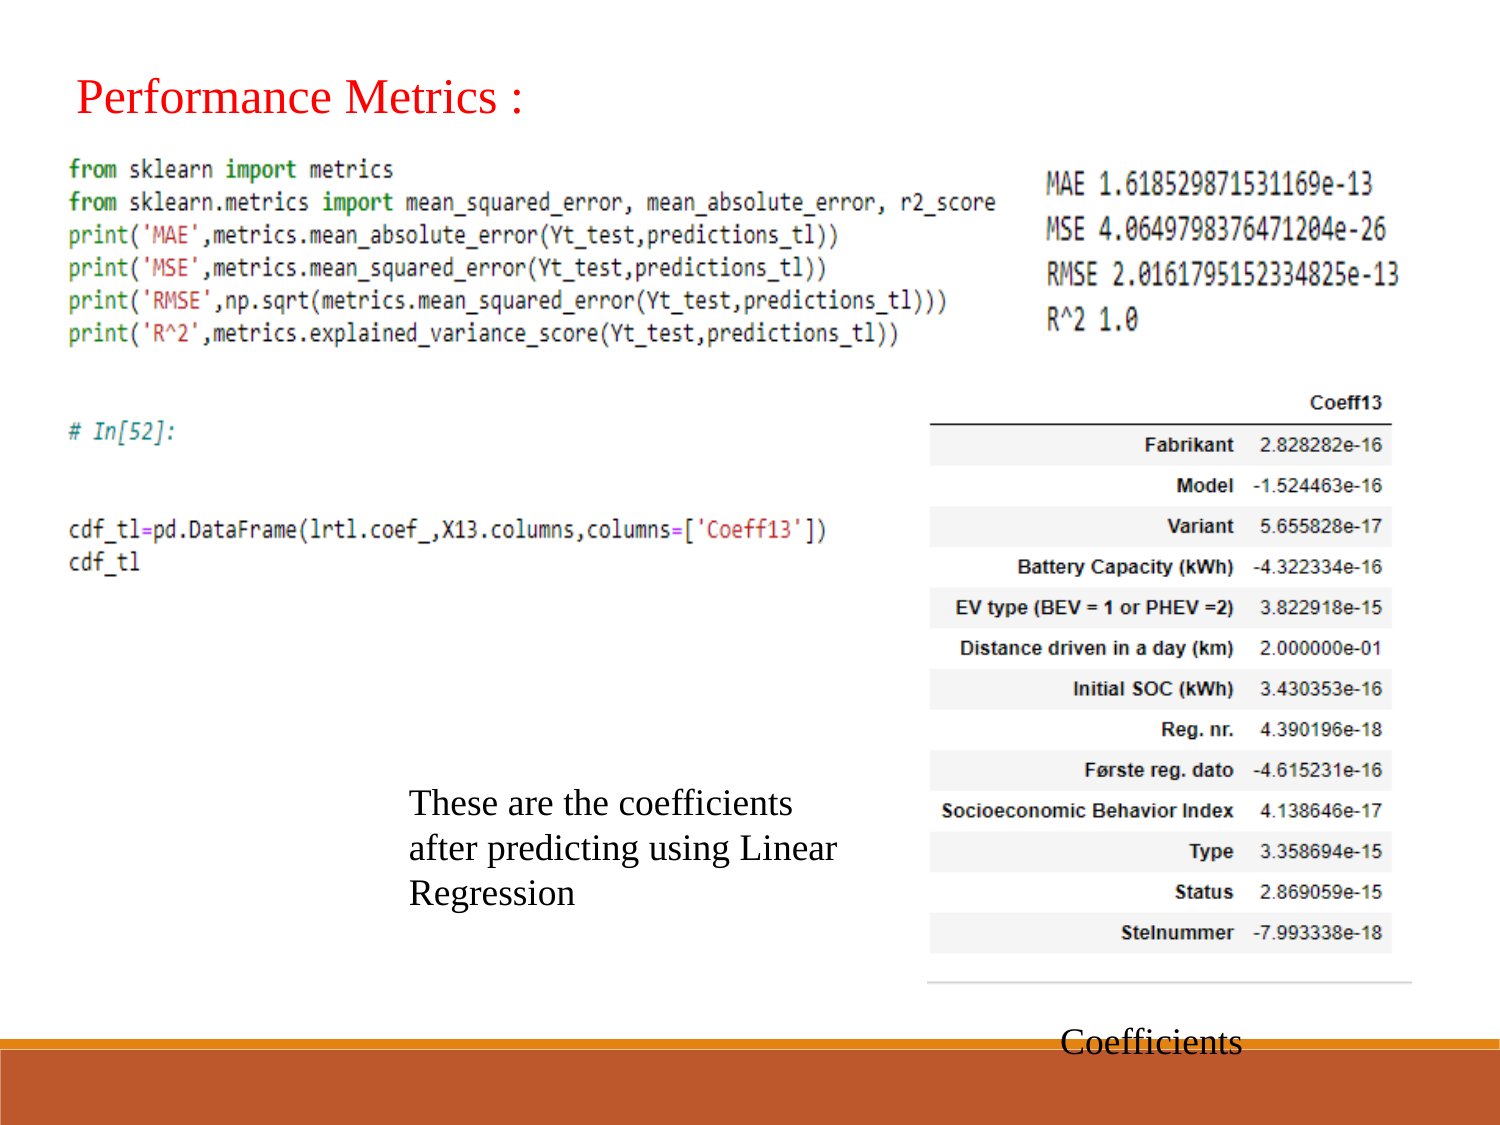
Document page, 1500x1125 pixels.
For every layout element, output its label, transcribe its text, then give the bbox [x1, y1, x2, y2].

picture [64, 131, 1500, 986]
text_box Performance Metrics : [61, 56, 688, 132]
text_box These are the coefficients after predicting using Linear Regression [393, 770, 879, 920]
text_box Coefficients [1045, 1009, 1400, 1070]
